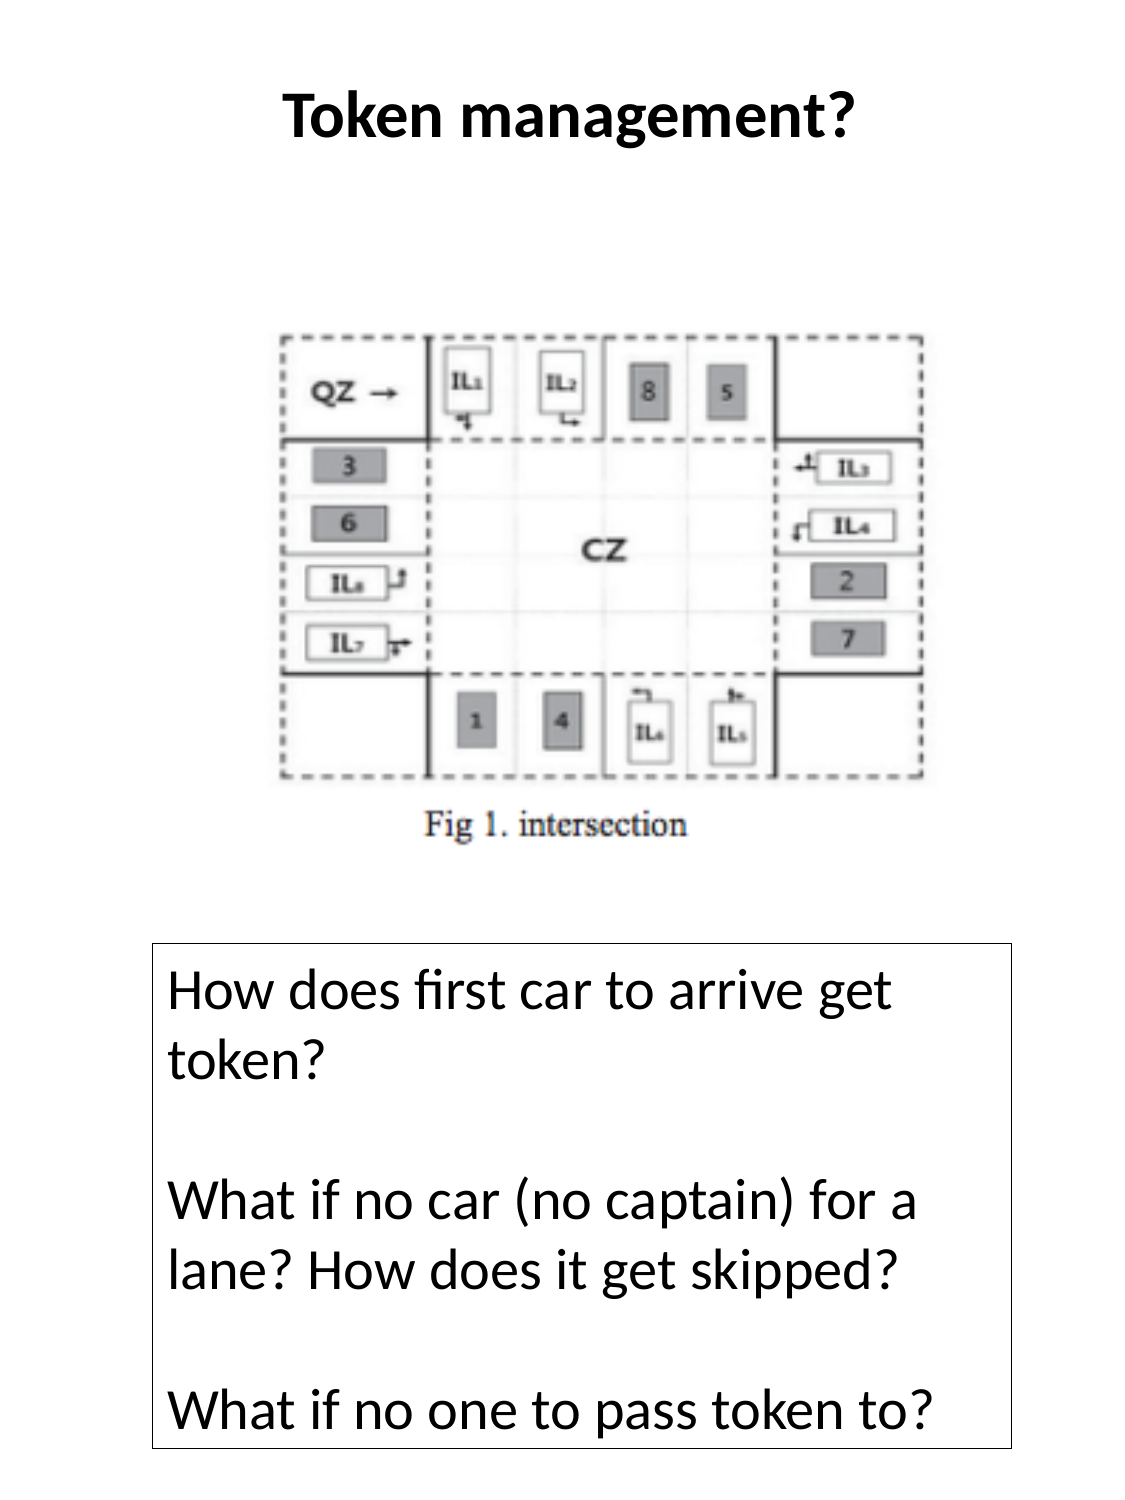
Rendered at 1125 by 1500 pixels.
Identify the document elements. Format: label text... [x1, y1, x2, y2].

picture [237, 289, 975, 885]
text_box Token management? [267, 63, 941, 159]
text_box How does first car to arrive get token? What if no car (no captain) for a lane? How does it get skipped? What if no one to pass token to? [152, 943, 1012, 1449]
